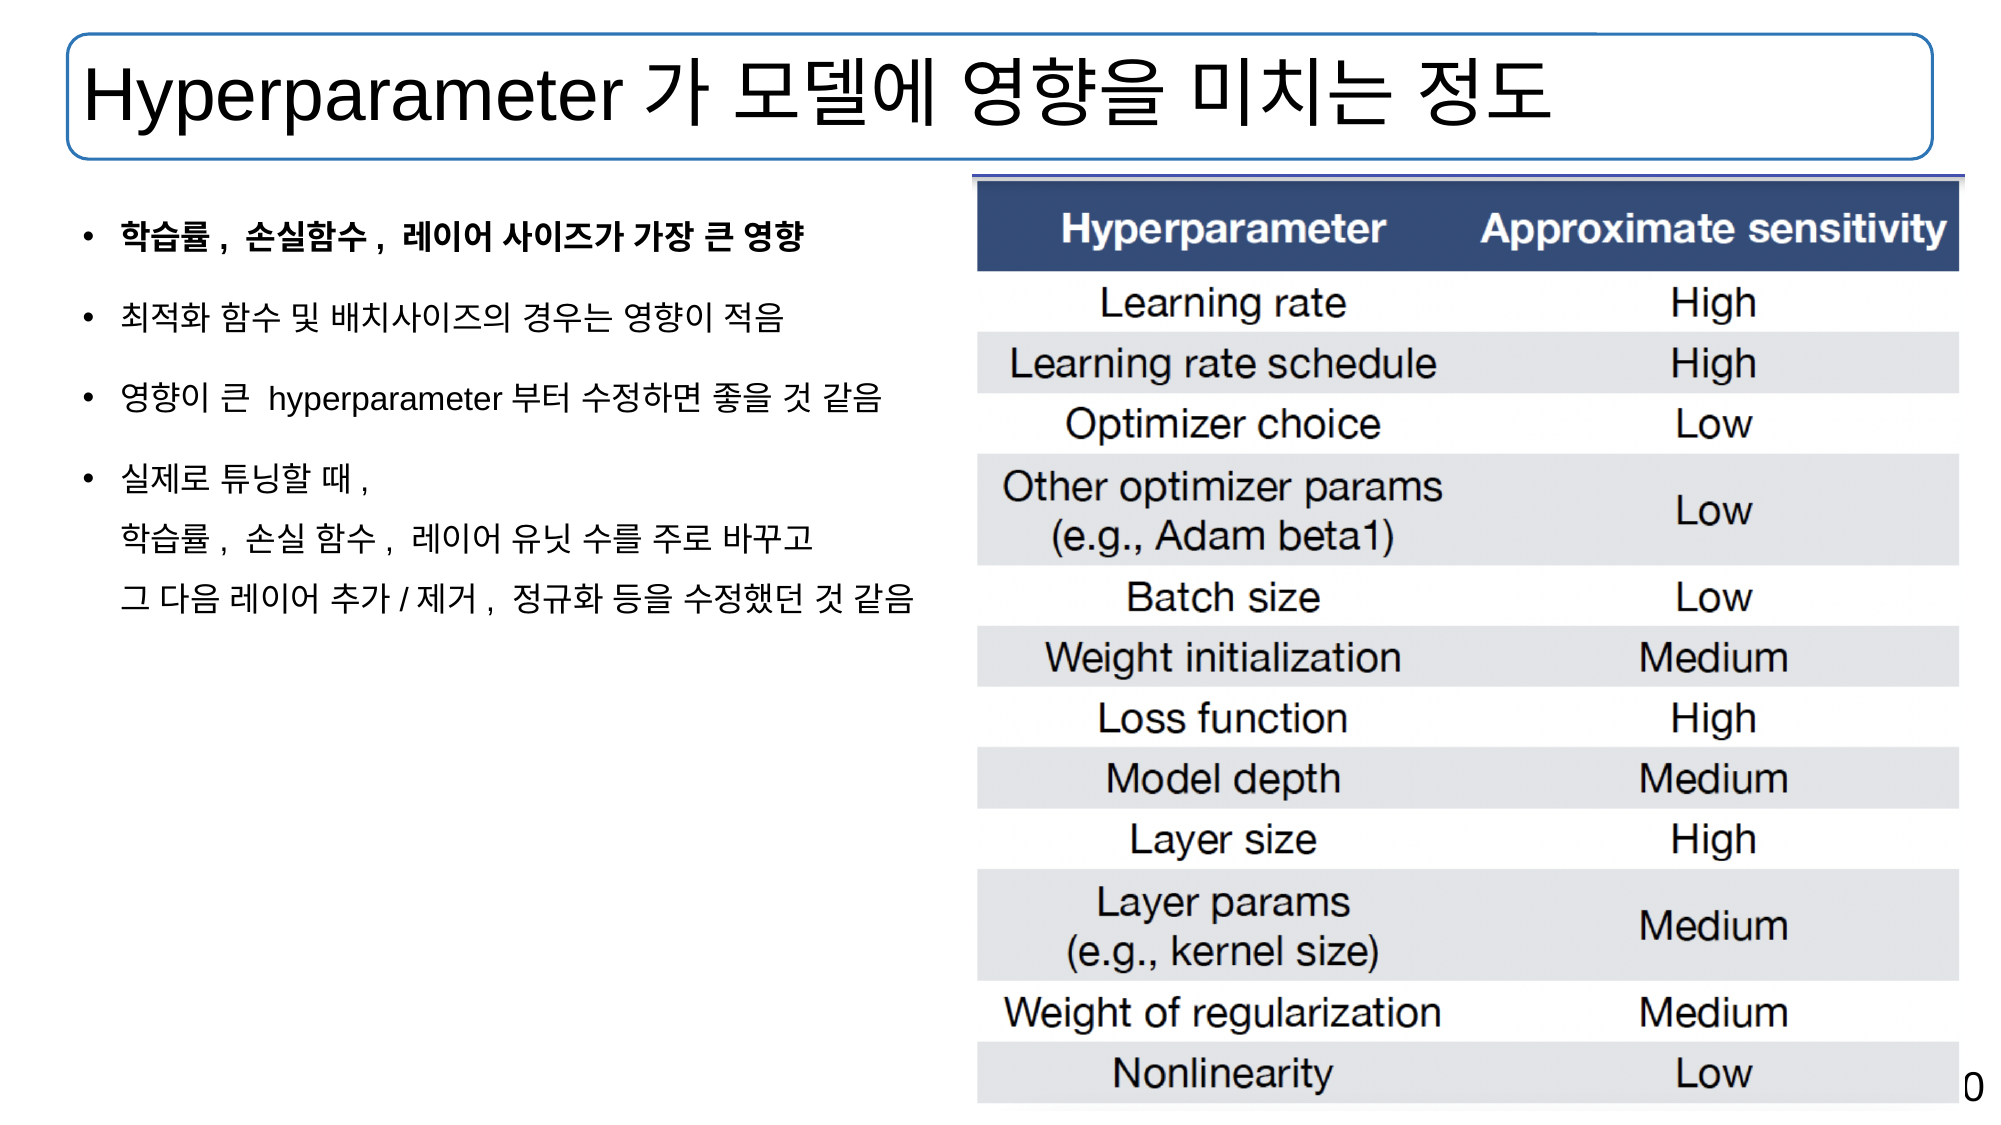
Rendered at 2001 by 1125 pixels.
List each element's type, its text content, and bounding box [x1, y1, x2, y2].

picture [972, 174, 1965, 1111]
title Hyperparameter가 모델에 영향을 미치는 정도 [67, 34, 1933, 160]
list 학습률, 손실함수, 레이어 사이즈가 가장 큰 영향 최적화 함수 및 배치사이즈의 경우는 영향이 적음 영향이 큰 hyperparameter부터 수정하면 좋을 것 같음 실제로 튜닝할 때, 학습률, 손실 함수, 레이어 유닛 수를 주로 바꾸고 그 다음 레이어 추가/제거, 정규화 등을 수정했던 것 같음 [67, 189, 972, 1019]
